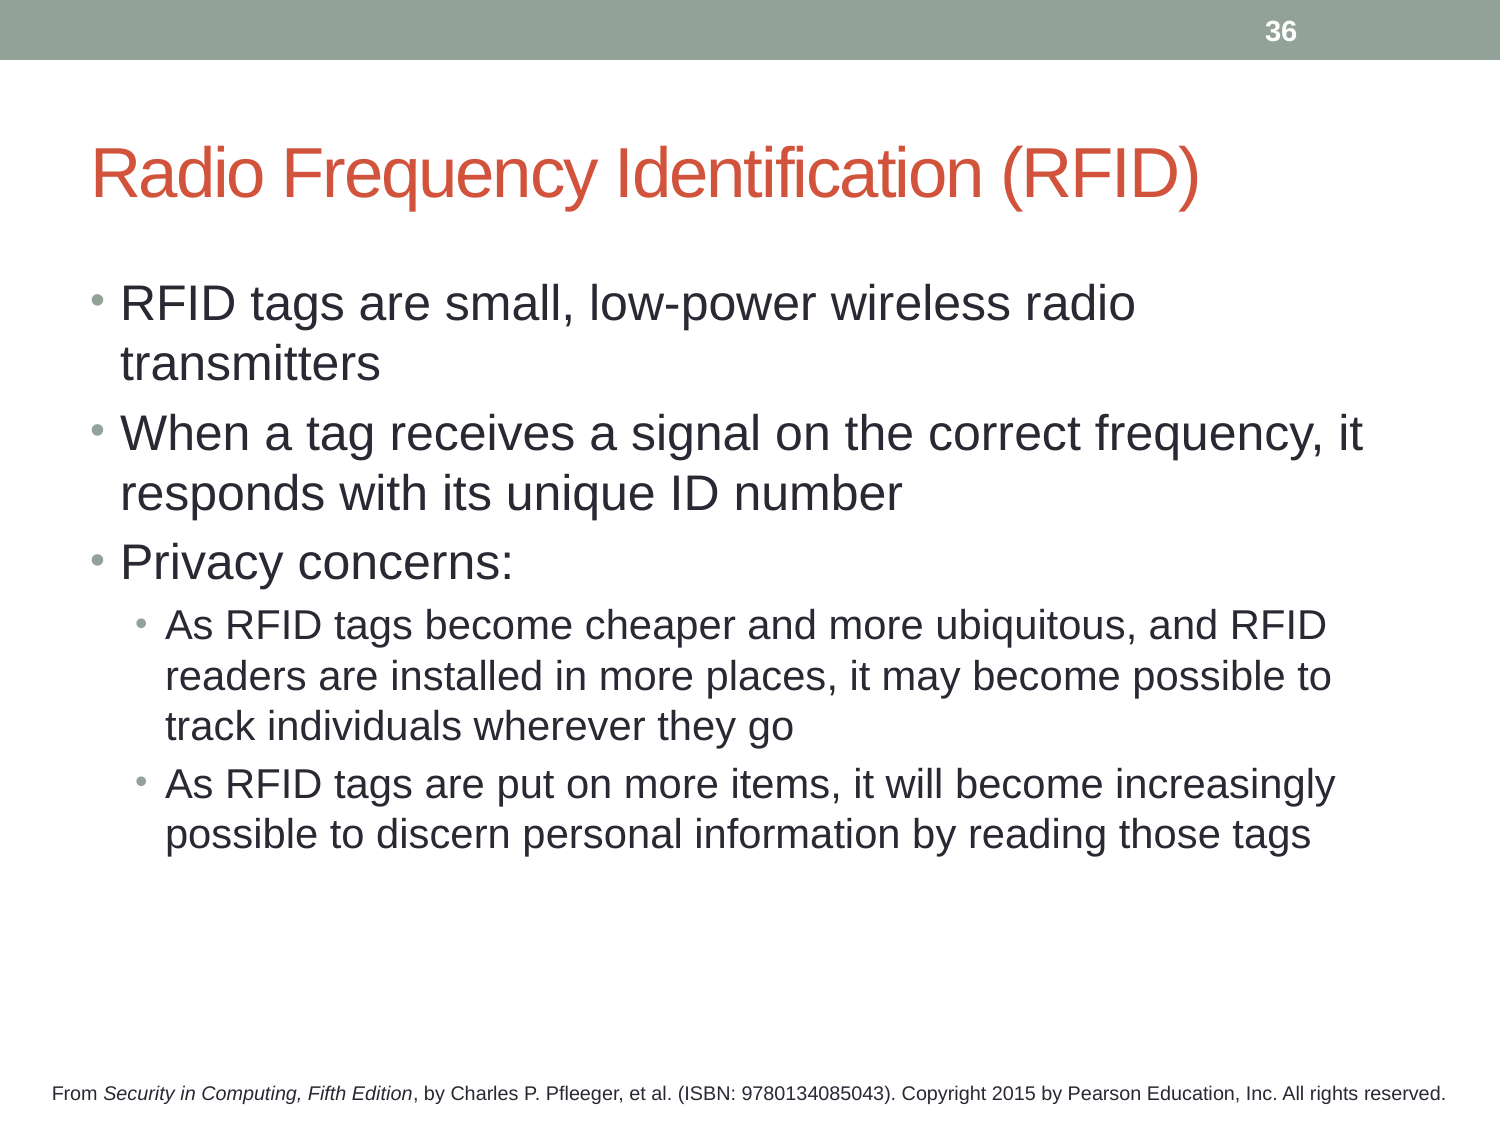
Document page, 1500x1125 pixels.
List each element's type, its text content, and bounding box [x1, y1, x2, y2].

title Radio Frequency Identification (RFID) [75, 87, 1425, 250]
slide_number 36 [1250, 3, 1425, 57]
list RFID tags are small, low-power wireless radio transmitters When a tag receives a signal on the correct frequency, it responds with its unique ID number Privacy concerns: As RFID tags become cheaper and more ubiquitous, and RFID readers are installed in more places, it may become possible to track individuals wherever they go As RFID tags are put on more items, it will become increasingly possible to discern personal information by reading those tags [75, 262, 1425, 1063]
